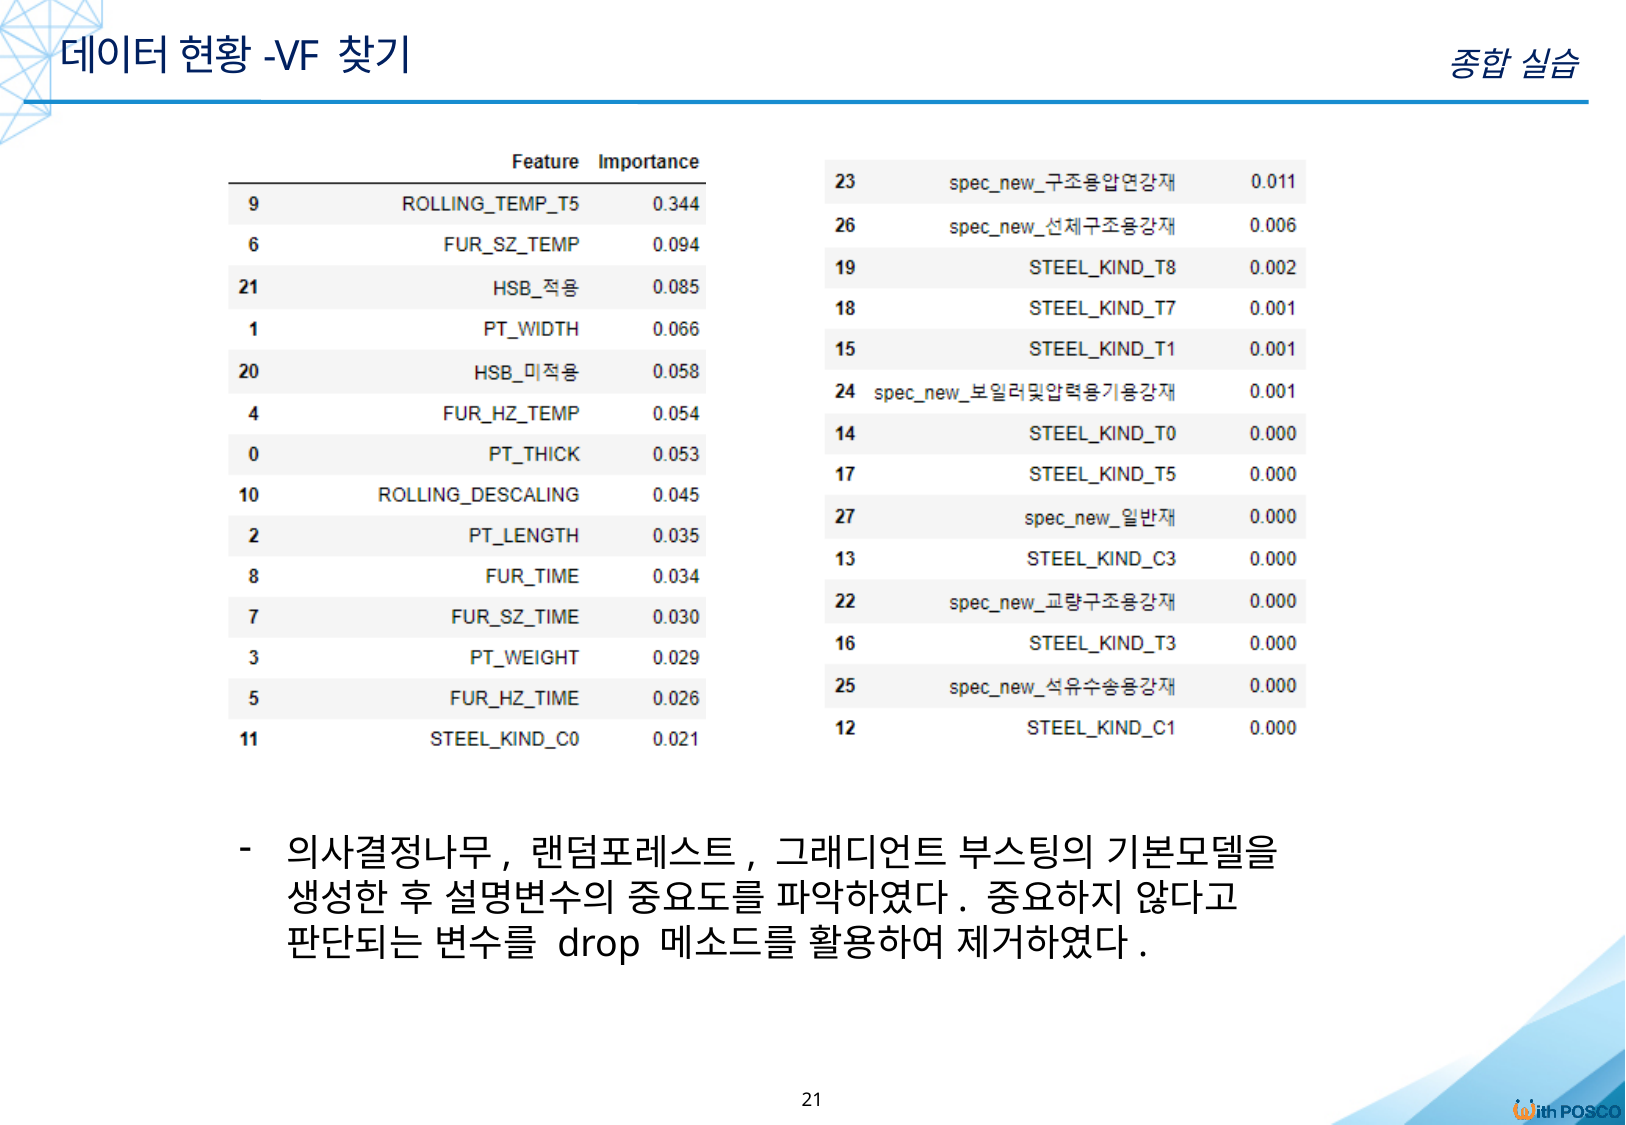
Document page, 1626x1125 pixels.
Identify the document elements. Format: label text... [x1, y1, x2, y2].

text_box 종합 실습 [1321, 35, 1594, 81]
picture [0, 0, 1625, 1125]
text_box 데이터 현황-VF 찾기 [44, 21, 1321, 87]
text_box 의사결정나무, 랜덤포레스트, 그래디언트 부스팅의 기본모델을 생성한 후 설명변수의 중요도를 파악하였다. 중요하지 않다고 판단되는 변수를 drop 메소드를 활용하여 제거하였다. [224, 822, 1354, 972]
